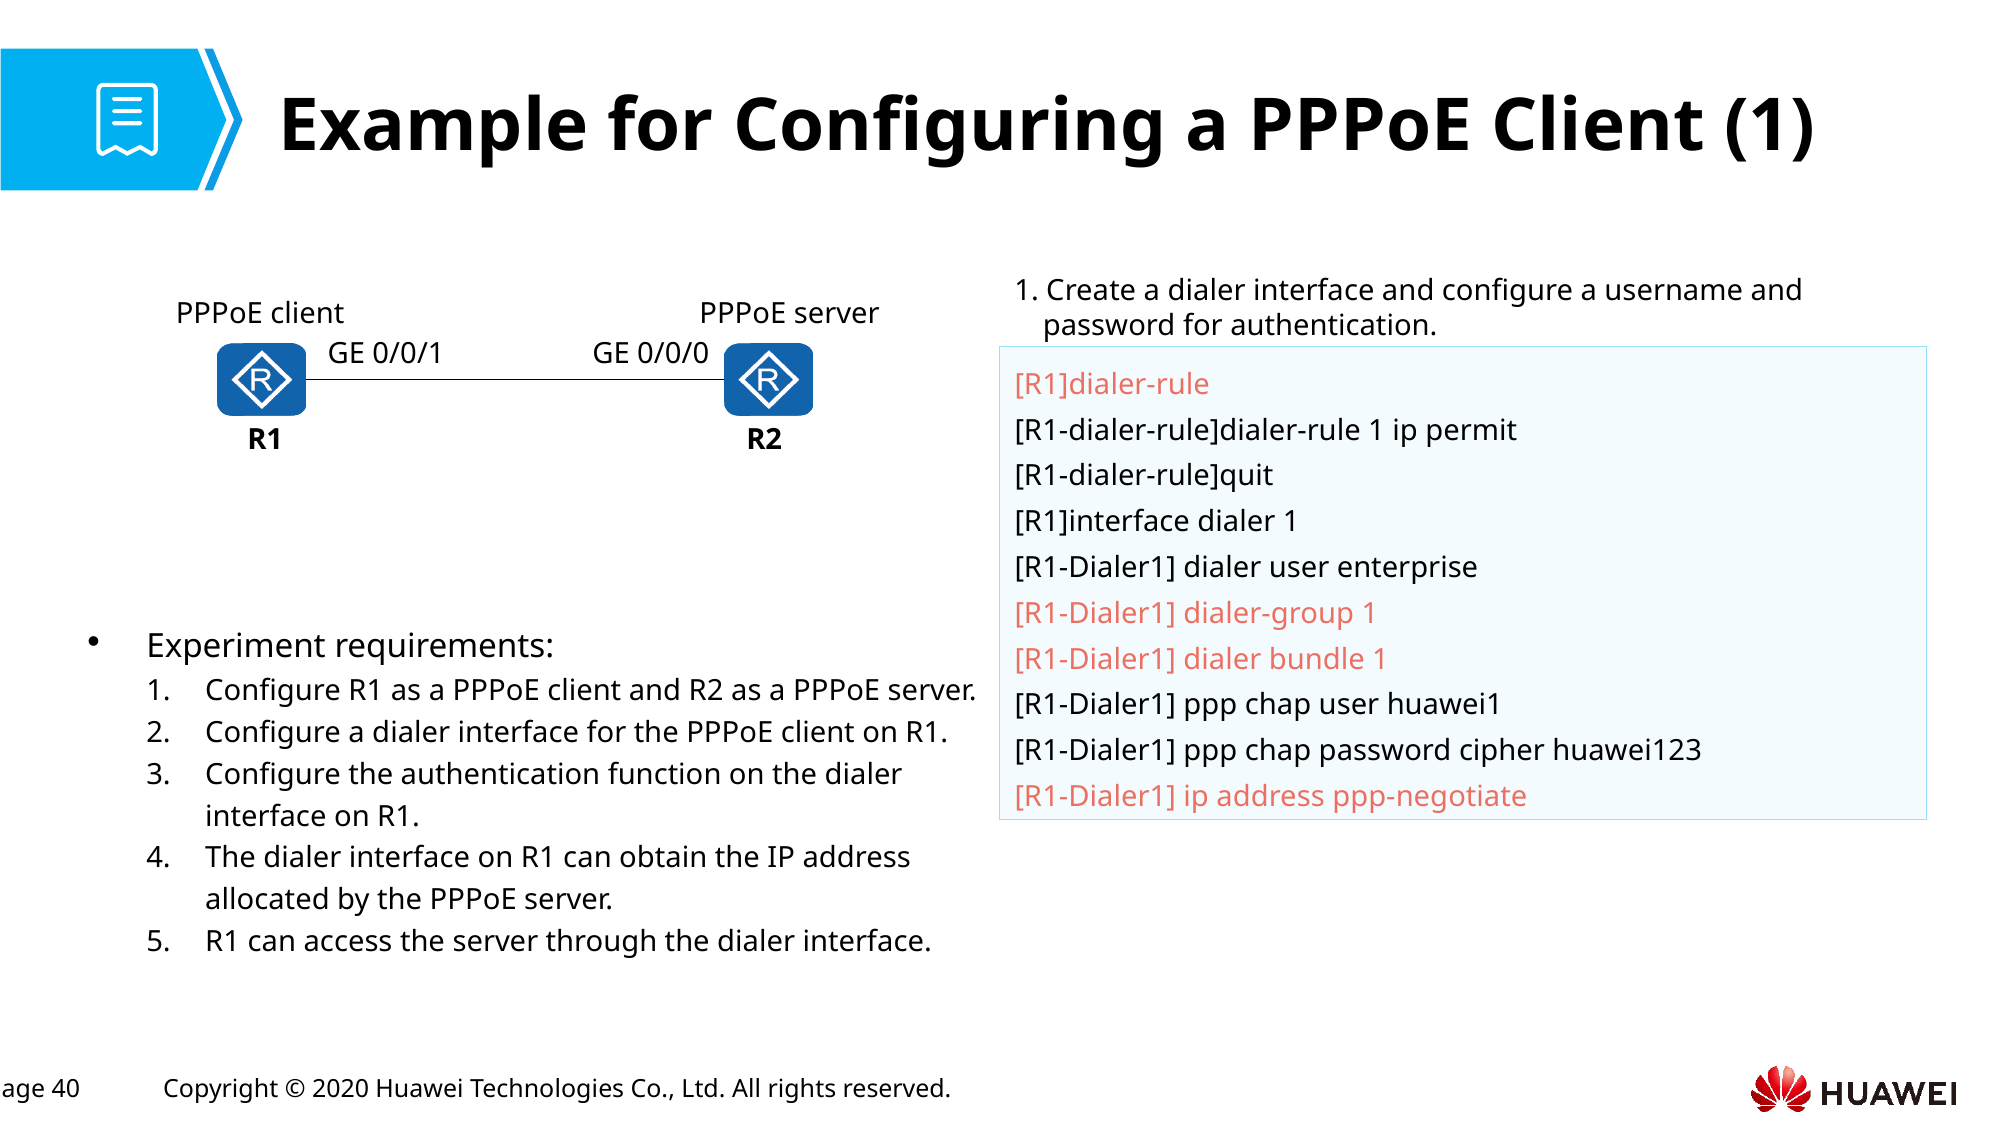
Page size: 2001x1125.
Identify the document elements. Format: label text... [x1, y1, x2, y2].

title Example for Configuring a PPPoE Client (1) [261, 73, 1875, 180]
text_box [142, 294, 928, 464]
list Experiment requirements: Configure R1 as a PPPoE client and R2 as a PPPoE server. Configure a dialer interface for the PPPoE client on R1. Configure the authentication function on the dialer interface on R1. The dialer interface on R1 can obtain the IP address allocated by the PPPoE server. R1 can access the server through the dialer interface. [73, 609, 1001, 972]
text_box 1. Create a dialer interface and configure a username and password for authentication. [999, 263, 1927, 349]
text_box [R1]dialer-rule [R1-dialer-rule]dialer-rule 1 ip permit [R1-dialer-rule]quit [R1]interface dialer 1 [R1-Dialer1] dialer user enterprise [R1-Dialer1] dialer-group 1 [R1-Dialer1] dialer bundle 1 [R1-Dialer1] ppp chap user huawei1 [R1-Dialer1] ppp chap password cipher huawei123 [R1-Dialer1] ip address ppp-negotiate [999, 349, 1927, 820]
picture [1751, 1066, 1956, 1112]
